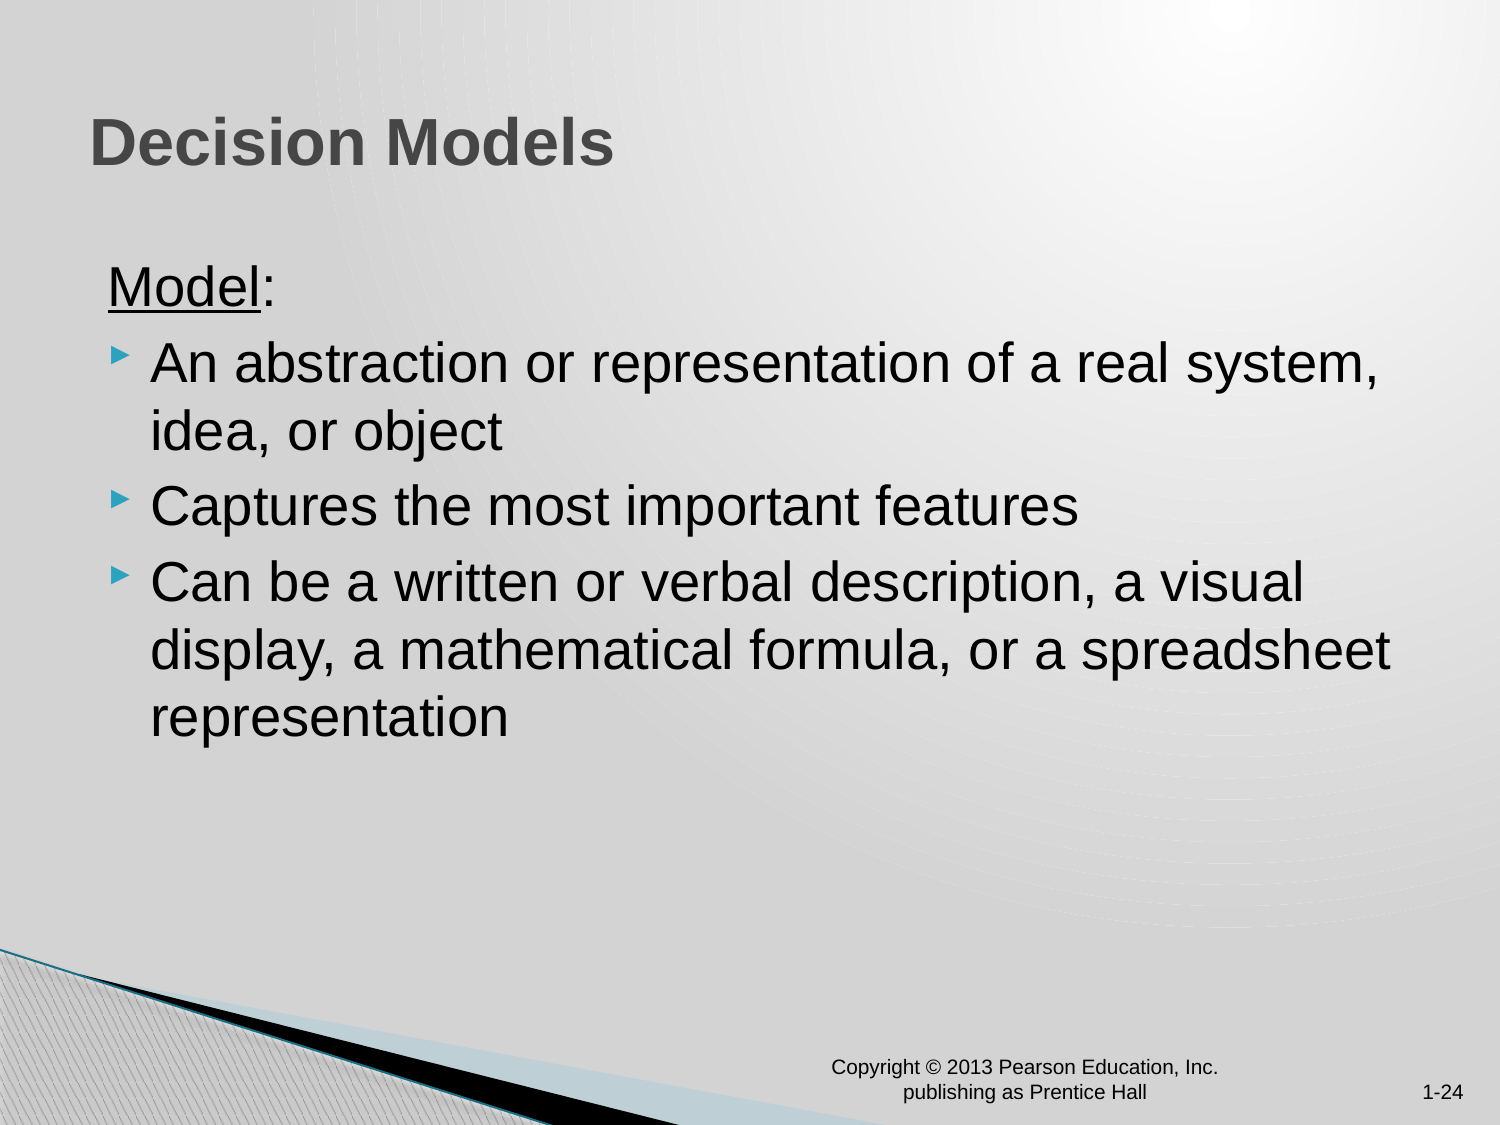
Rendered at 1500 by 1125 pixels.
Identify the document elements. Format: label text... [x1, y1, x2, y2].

footer Copyright © 2013 Pearson Education, Inc. publishing as Prentice Hall [812, 1051, 1238, 1112]
slide_number 1-24 [1362, 1051, 1479, 1112]
list Model: An abstraction or representation of a real system, idea, or object Captures the most important features Can be a written or verbal description, a visual display, a mathematical formula, or a spreadsheet representation [74, 242, 1426, 986]
title Decision Models [75, 45, 1425, 233]
